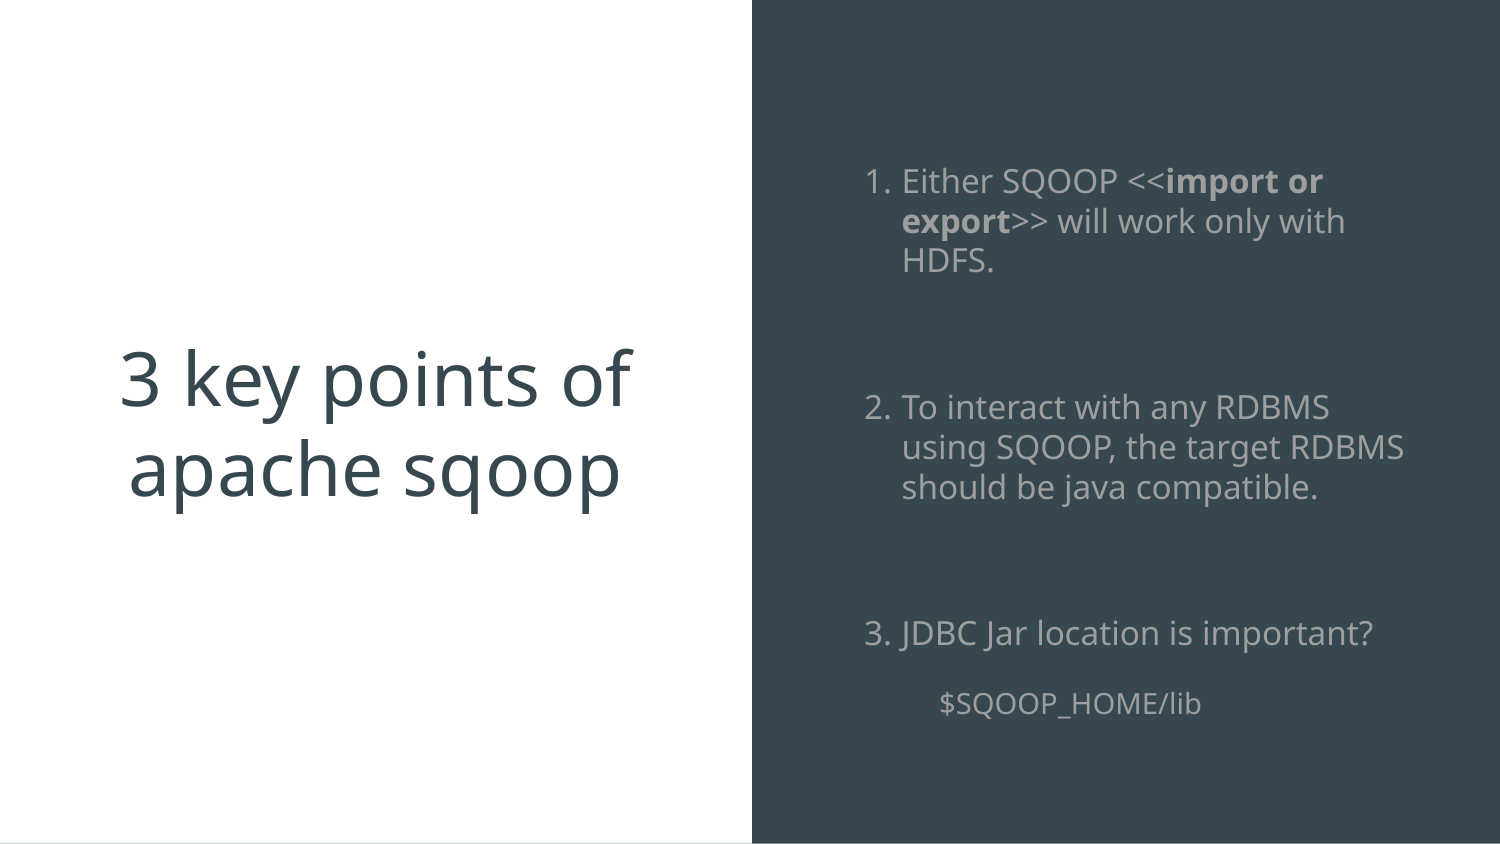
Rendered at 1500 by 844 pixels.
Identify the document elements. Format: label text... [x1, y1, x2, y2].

list Either SQOOP <<import or export>> will work only with HDFS. To interact with any RDBMS using SQOOP, the target RDBMS should be java compatible. JDBC Jar location is important? $SQOOP_HOME/lib [811, 91, 1430, 790]
title 3 key points of apache sqoop [59, 91, 693, 753]
